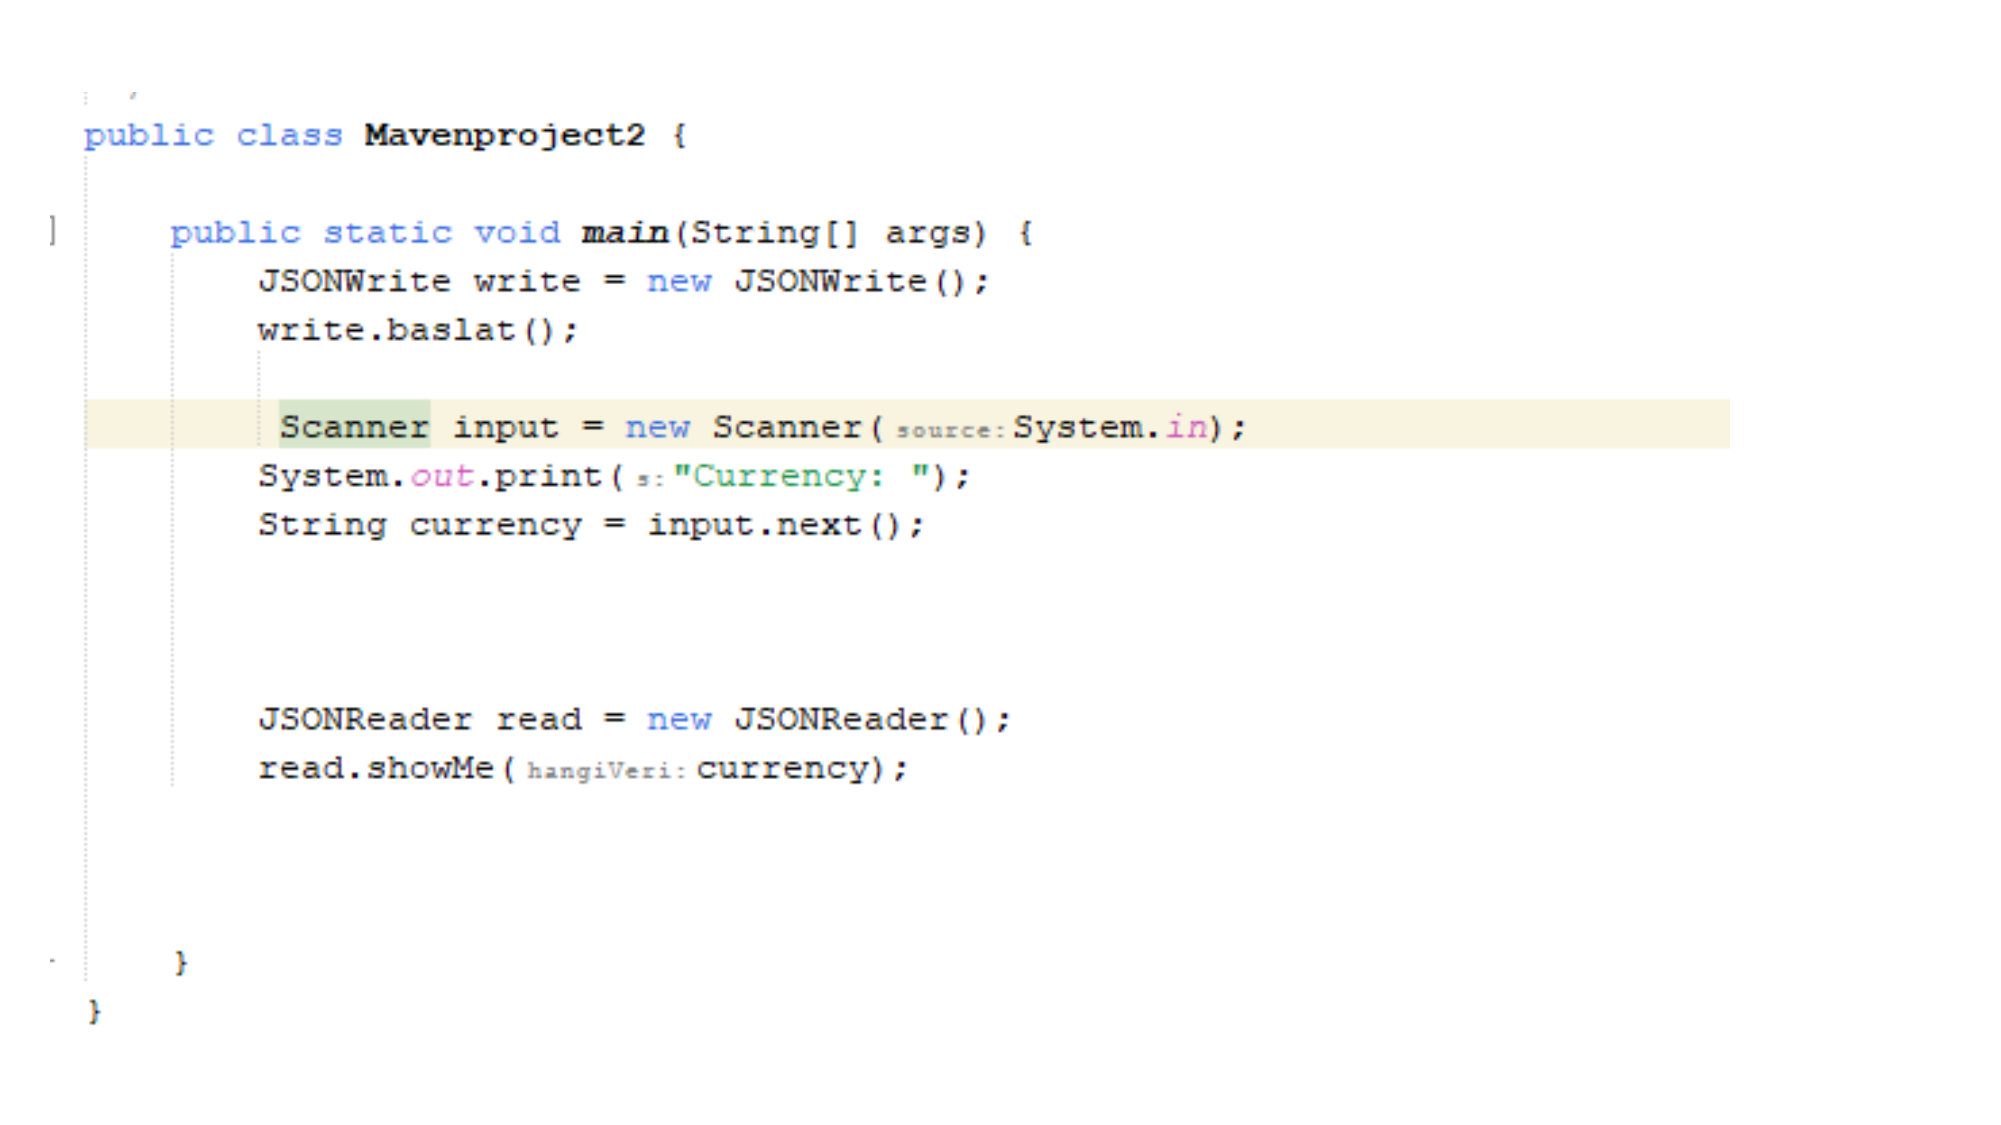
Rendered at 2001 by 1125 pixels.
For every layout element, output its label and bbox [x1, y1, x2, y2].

list [50, 92, 1730, 1090]
